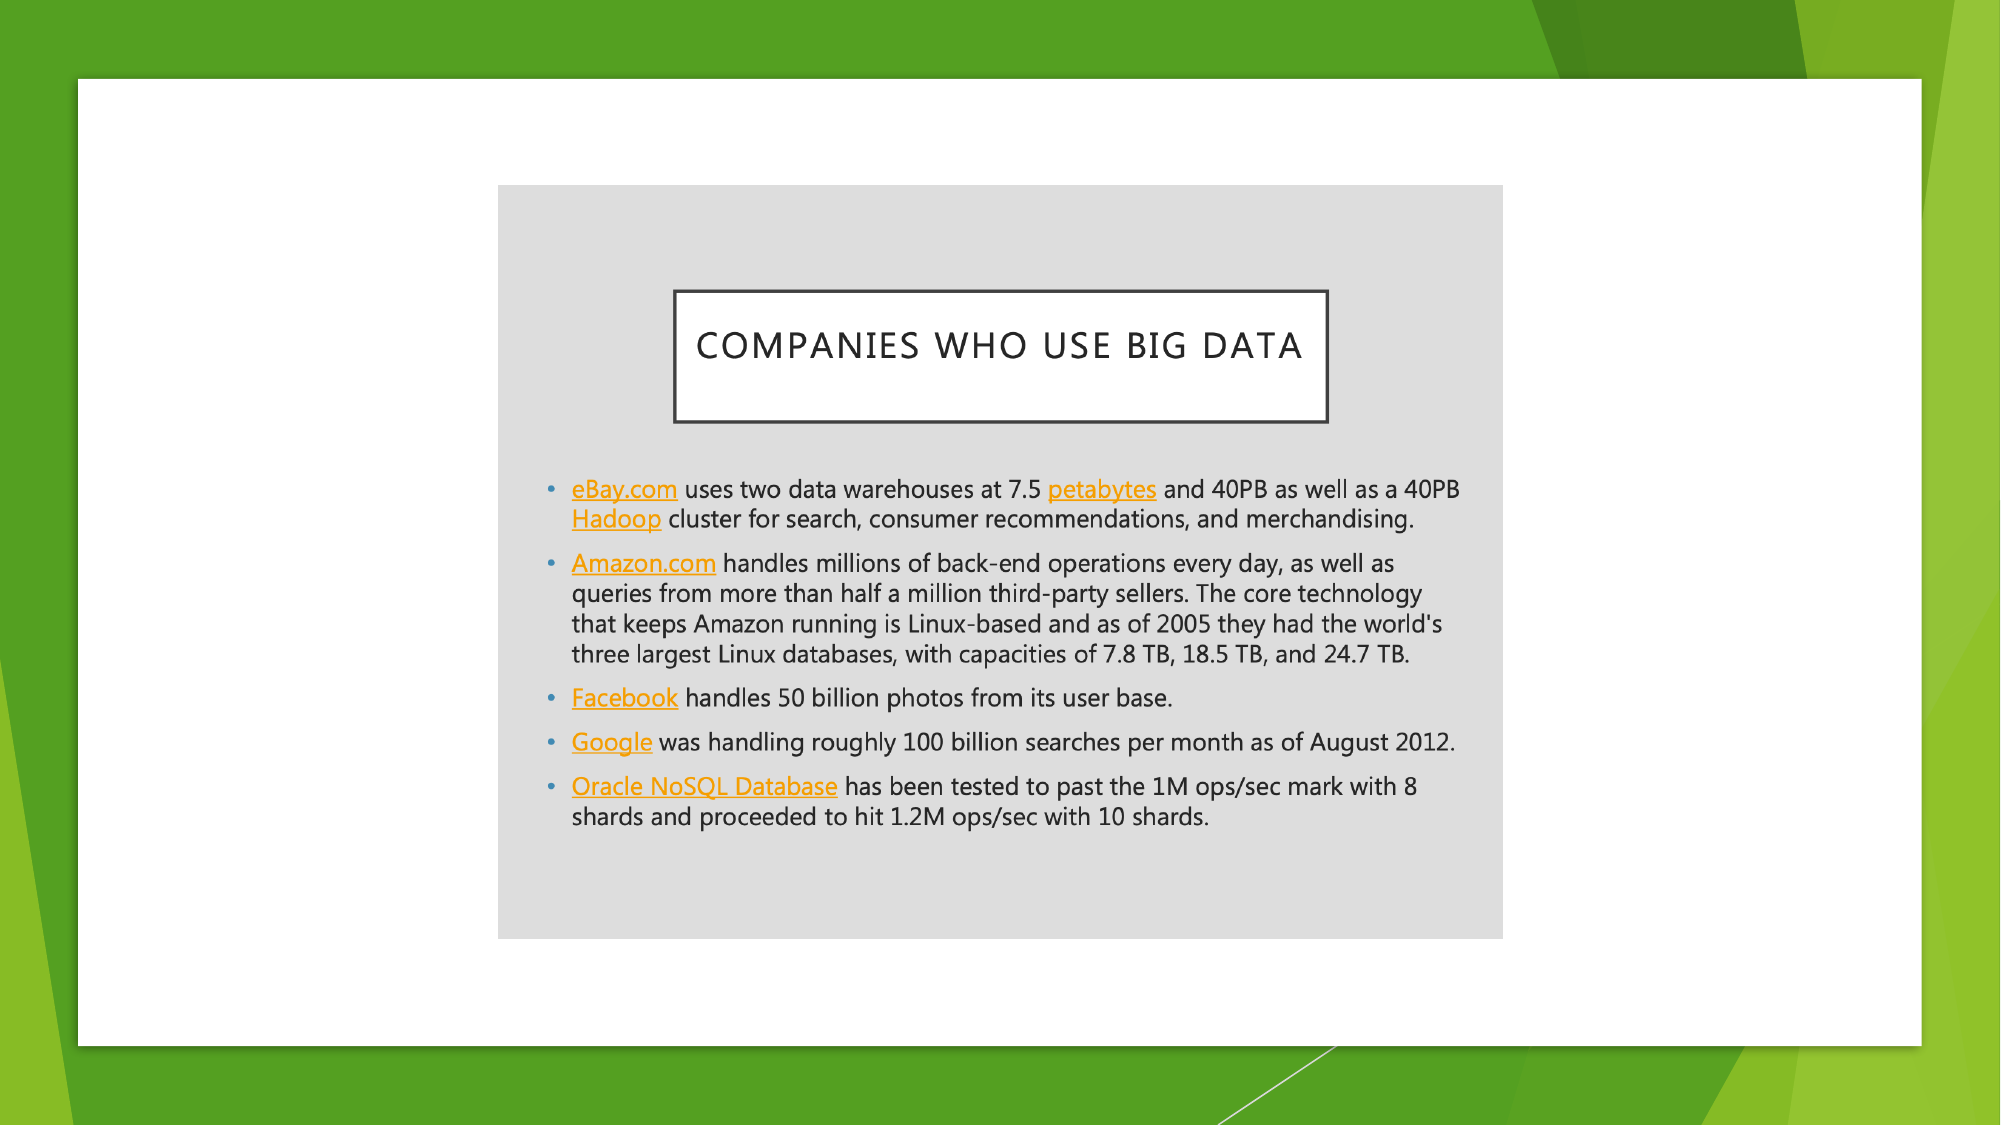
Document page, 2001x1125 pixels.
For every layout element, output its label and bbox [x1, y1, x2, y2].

picture [497, 185, 1503, 939]
text_box [0, 0, 2000, 1125]
